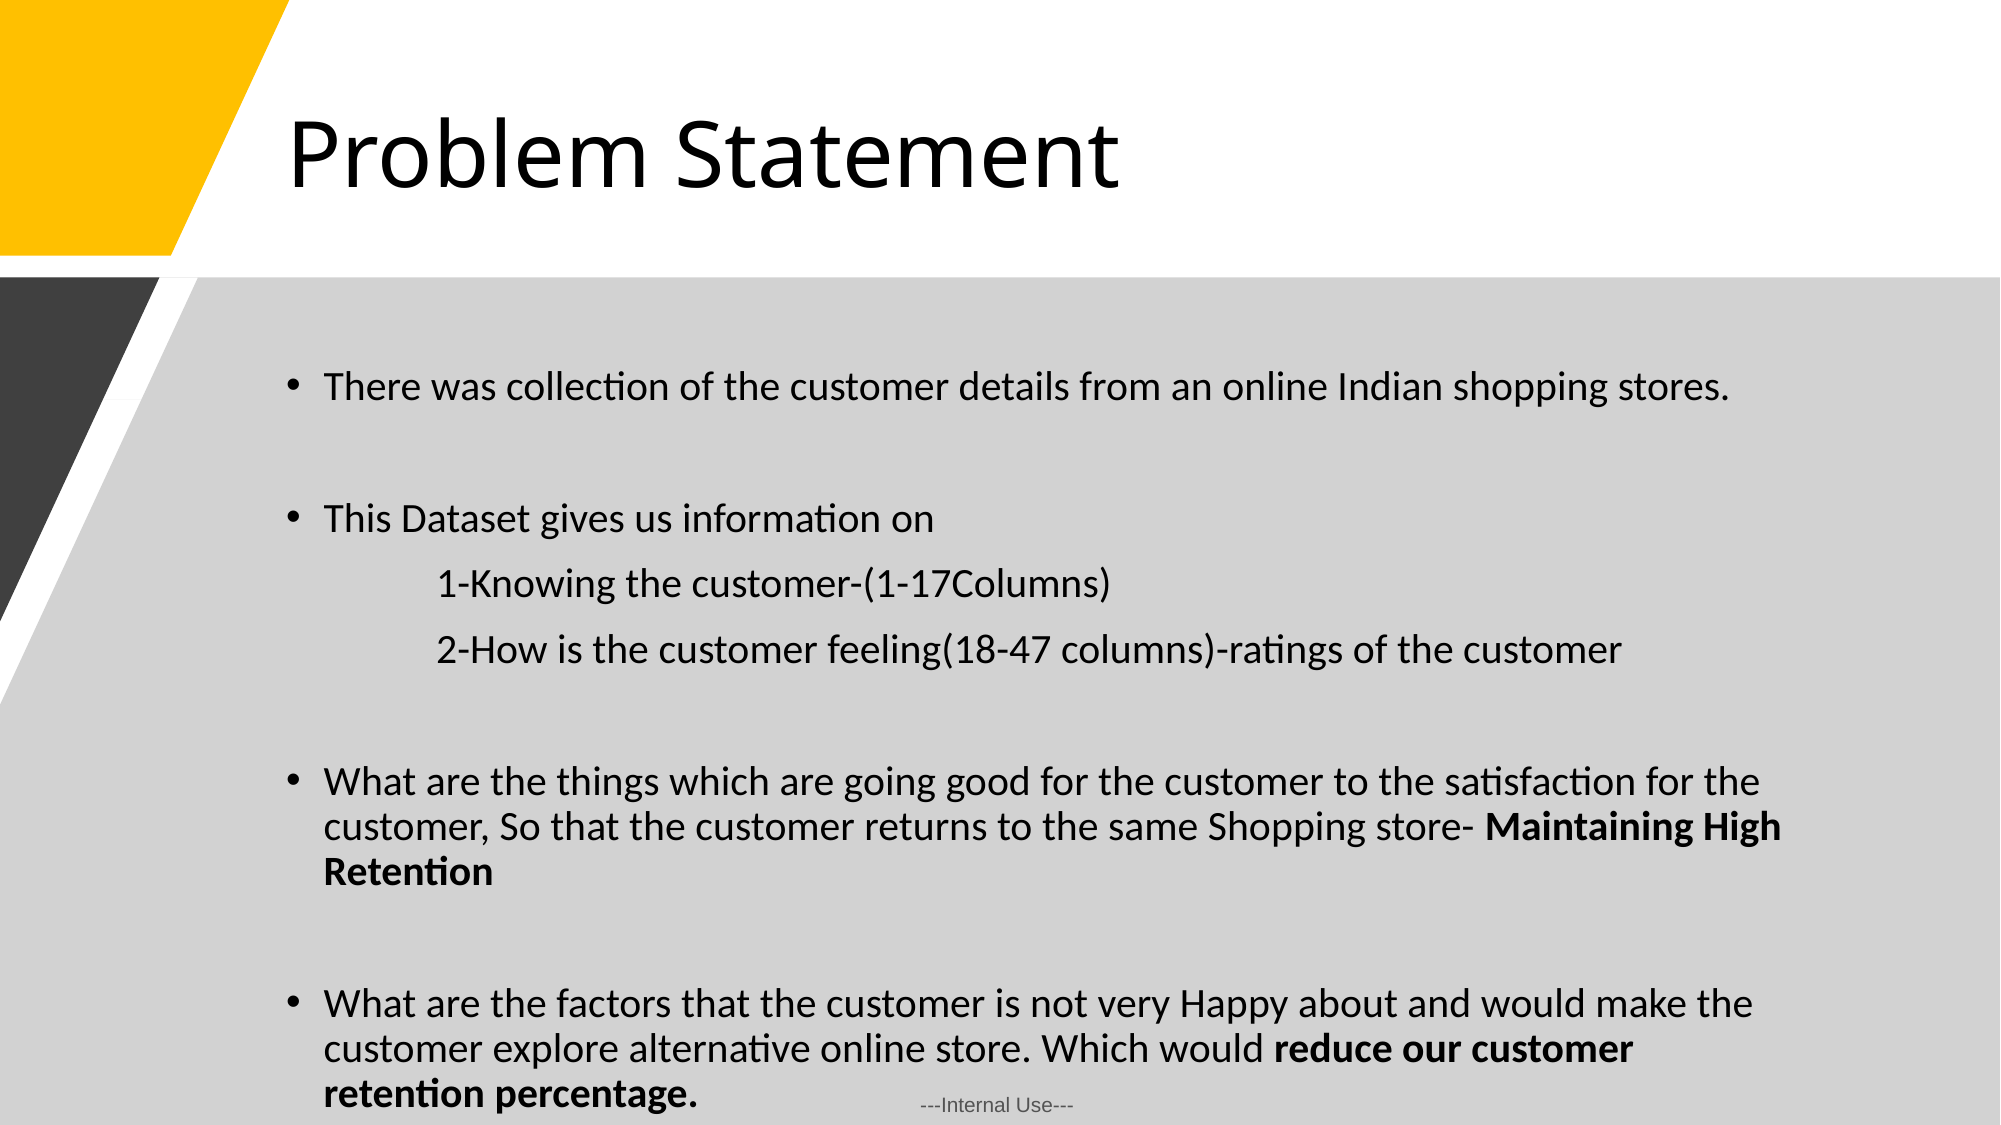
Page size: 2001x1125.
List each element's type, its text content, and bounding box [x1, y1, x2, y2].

text_box [0, 276, 2000, 1125]
text_box [0, 0, 291, 257]
title Problem Statement [271, 60, 1808, 255]
list There was collection of the customer details from an online Indian shopping stores. This Dataset gives us information on 1-Knowing the customer-(1-17Columns) 2-How is the customer feeling(18-47 columns)-ratings of the customer What are the things which are going good for the customer to the satisfaction for the customer, So that the customer returns to the same Shopping store- Maintaining High Retention What are the factors that the customer is not very Happy about and would make the customer explore alternative online store. Which would reduce our customer retention percentage. [271, 356, 1808, 1020]
text_box [0, 276, 162, 622]
